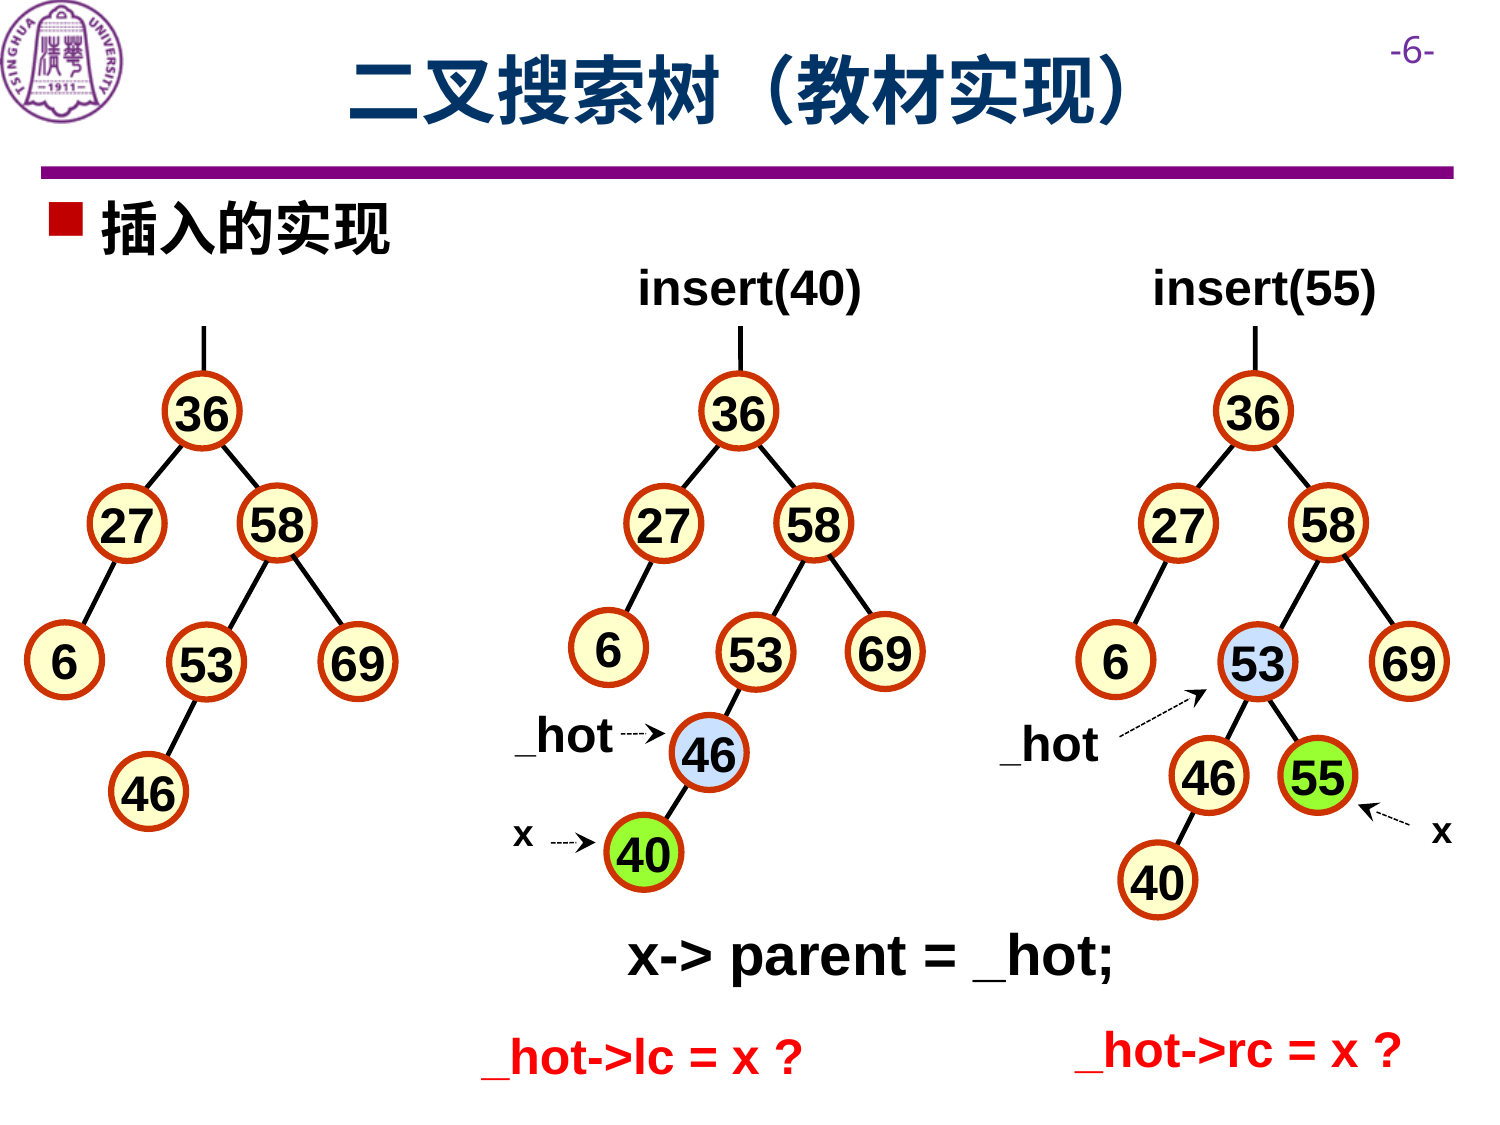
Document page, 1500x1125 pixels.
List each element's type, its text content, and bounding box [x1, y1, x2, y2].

text_box _hot [1008, 721, 1091, 762]
text_box 27 [1141, 485, 1217, 561]
text_box 27 [626, 485, 702, 561]
text_box 36 [701, 373, 777, 449]
text_box x [1403, 808, 1483, 850]
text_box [1119, 689, 1208, 737]
text_box 58 [1291, 485, 1367, 561]
text_box 53 [718, 614, 794, 690]
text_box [1357, 804, 1410, 826]
title 二叉搜索树（教材实现） [135, 13, 1383, 165]
text_box x [482, 811, 565, 852]
text_box 插入的实现 [29, 184, 821, 270]
text_box insert(40) [671, 267, 829, 304]
text_box 46 [671, 714, 747, 790]
text_box 69 [847, 613, 923, 689]
text_box 58 [776, 485, 852, 561]
text_box 36 [1216, 373, 1292, 449]
text_box 69 [1371, 623, 1447, 699]
text_box _hot->lc = x ? [382, 1013, 904, 1097]
text_box _hot [523, 712, 606, 754]
picture [0, 0, 124, 124]
text_box 6 [571, 609, 647, 685]
text_box 40 [1120, 842, 1196, 918]
text_box 53 [1220, 624, 1296, 700]
text_box 6 [1078, 622, 1154, 698]
text_box 55 [1280, 737, 1356, 813]
text_box insert(55) [1185, 266, 1344, 304]
text_box _hot->rc = x ? [978, 1006, 1500, 1089]
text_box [26, 326, 396, 830]
text_box 40 [606, 814, 682, 890]
text_box 46 [1171, 738, 1247, 813]
text_box x-> parent = _hot; [611, 910, 1133, 993]
